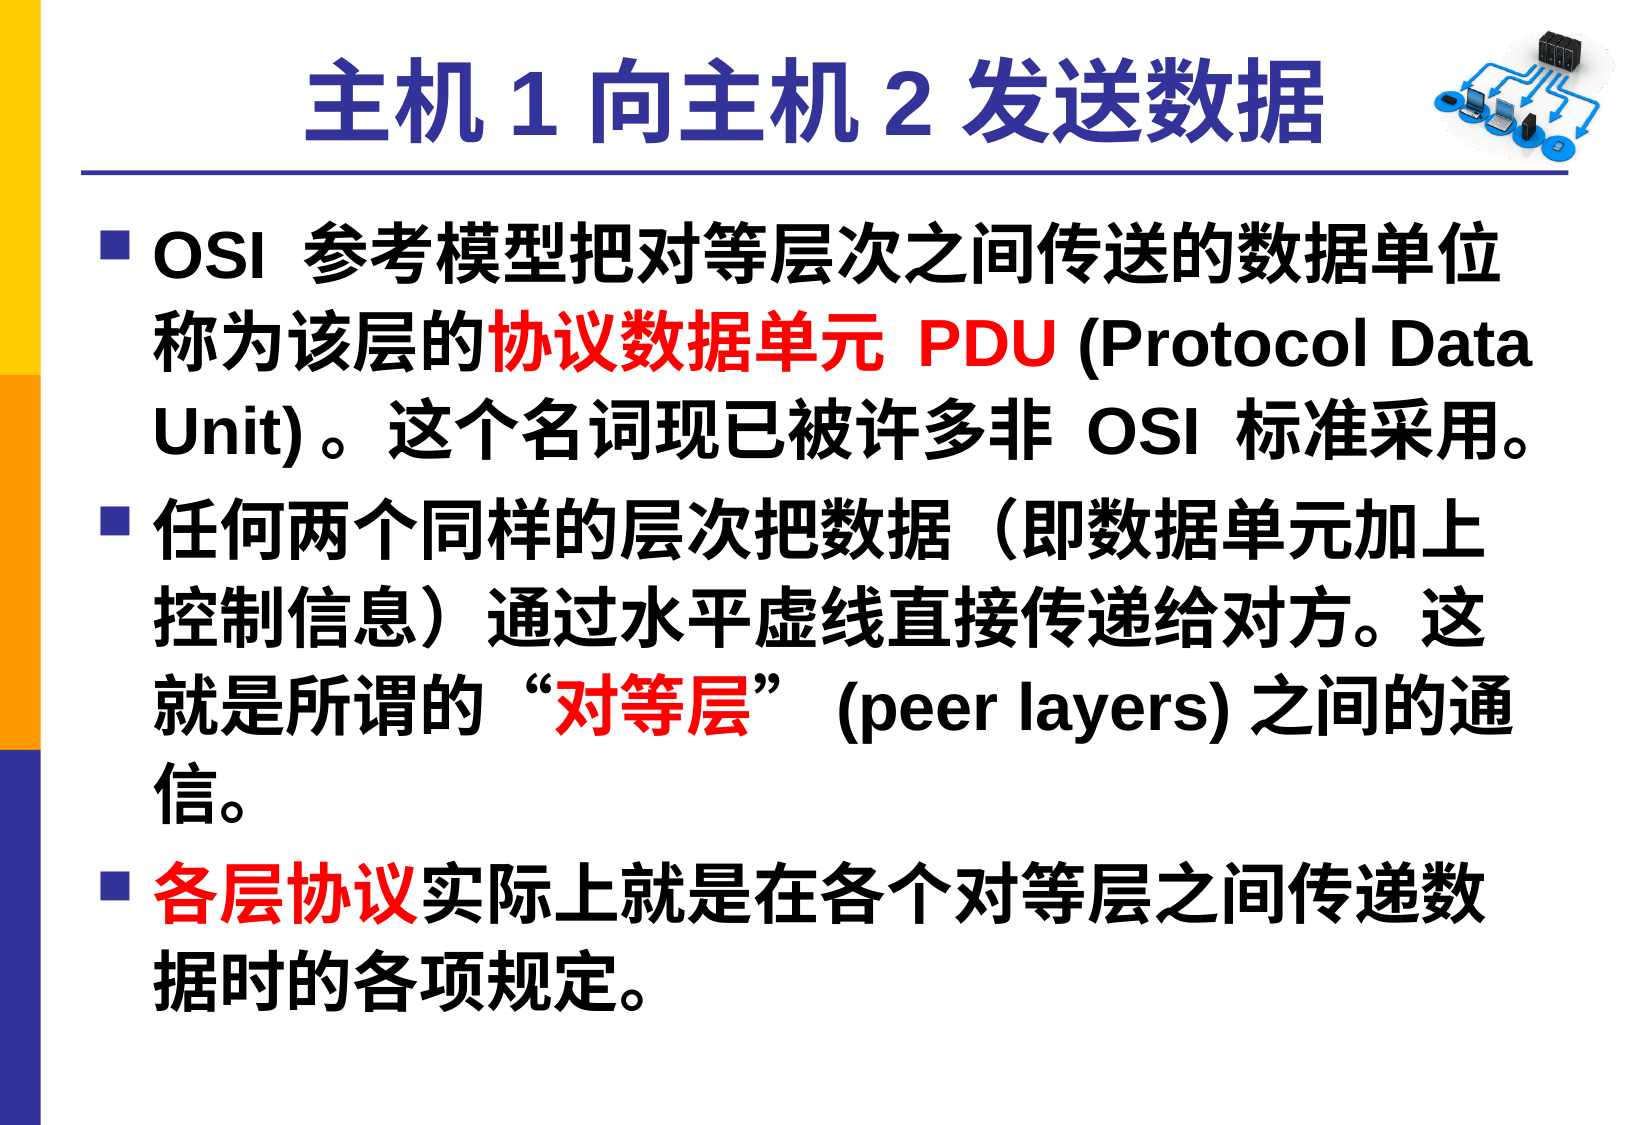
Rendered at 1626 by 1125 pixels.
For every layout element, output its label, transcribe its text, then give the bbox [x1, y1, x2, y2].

list OSI 参考模型把对等层次之间传送的数据单位称为该层的协议数据单元 PDU (Protocol Data Unit)。这个名词现已被许多非 OSI 标准采用。 任何两个同样的层次把数据（即数据单元加上控制信息）通过水平虚线直接传递给对方。这就是所谓的“对等层”(peer layers)之间的通信。 各层协议实际上就是在各个对等层之间传递数据时的各项规定。 [81, 196, 1569, 1006]
picture [1431, 30, 1616, 165]
title 主机 1 向主机 2 发送数据 [81, 30, 1569, 161]
